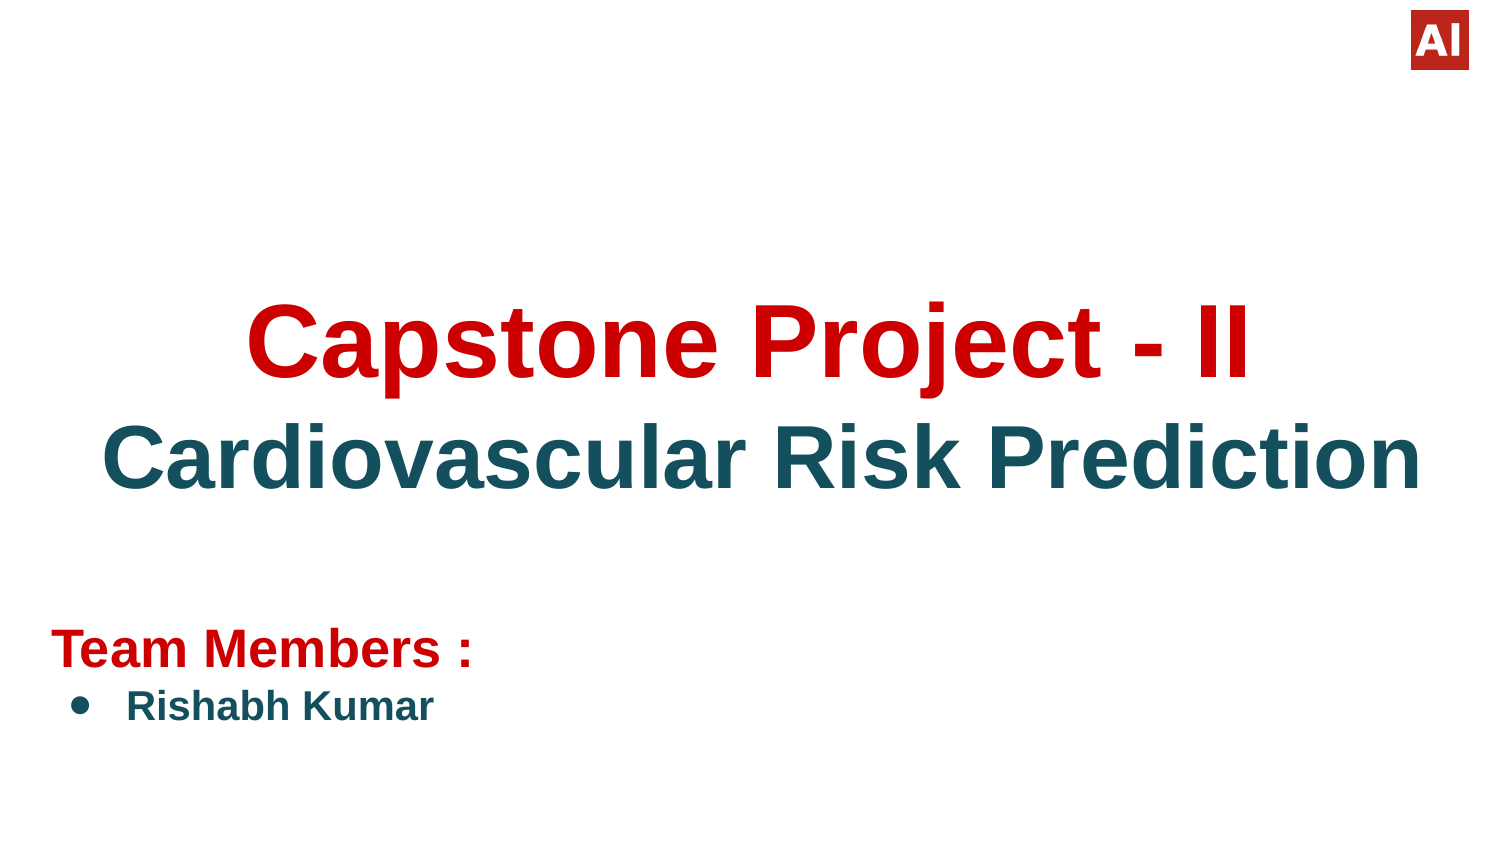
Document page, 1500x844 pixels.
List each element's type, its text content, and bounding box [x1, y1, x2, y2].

title Capstone Project - II Cardiovascular Risk Prediction Team Members : Rishabh Kumar [51, 267, 1449, 844]
picture [1411, 10, 1469, 70]
